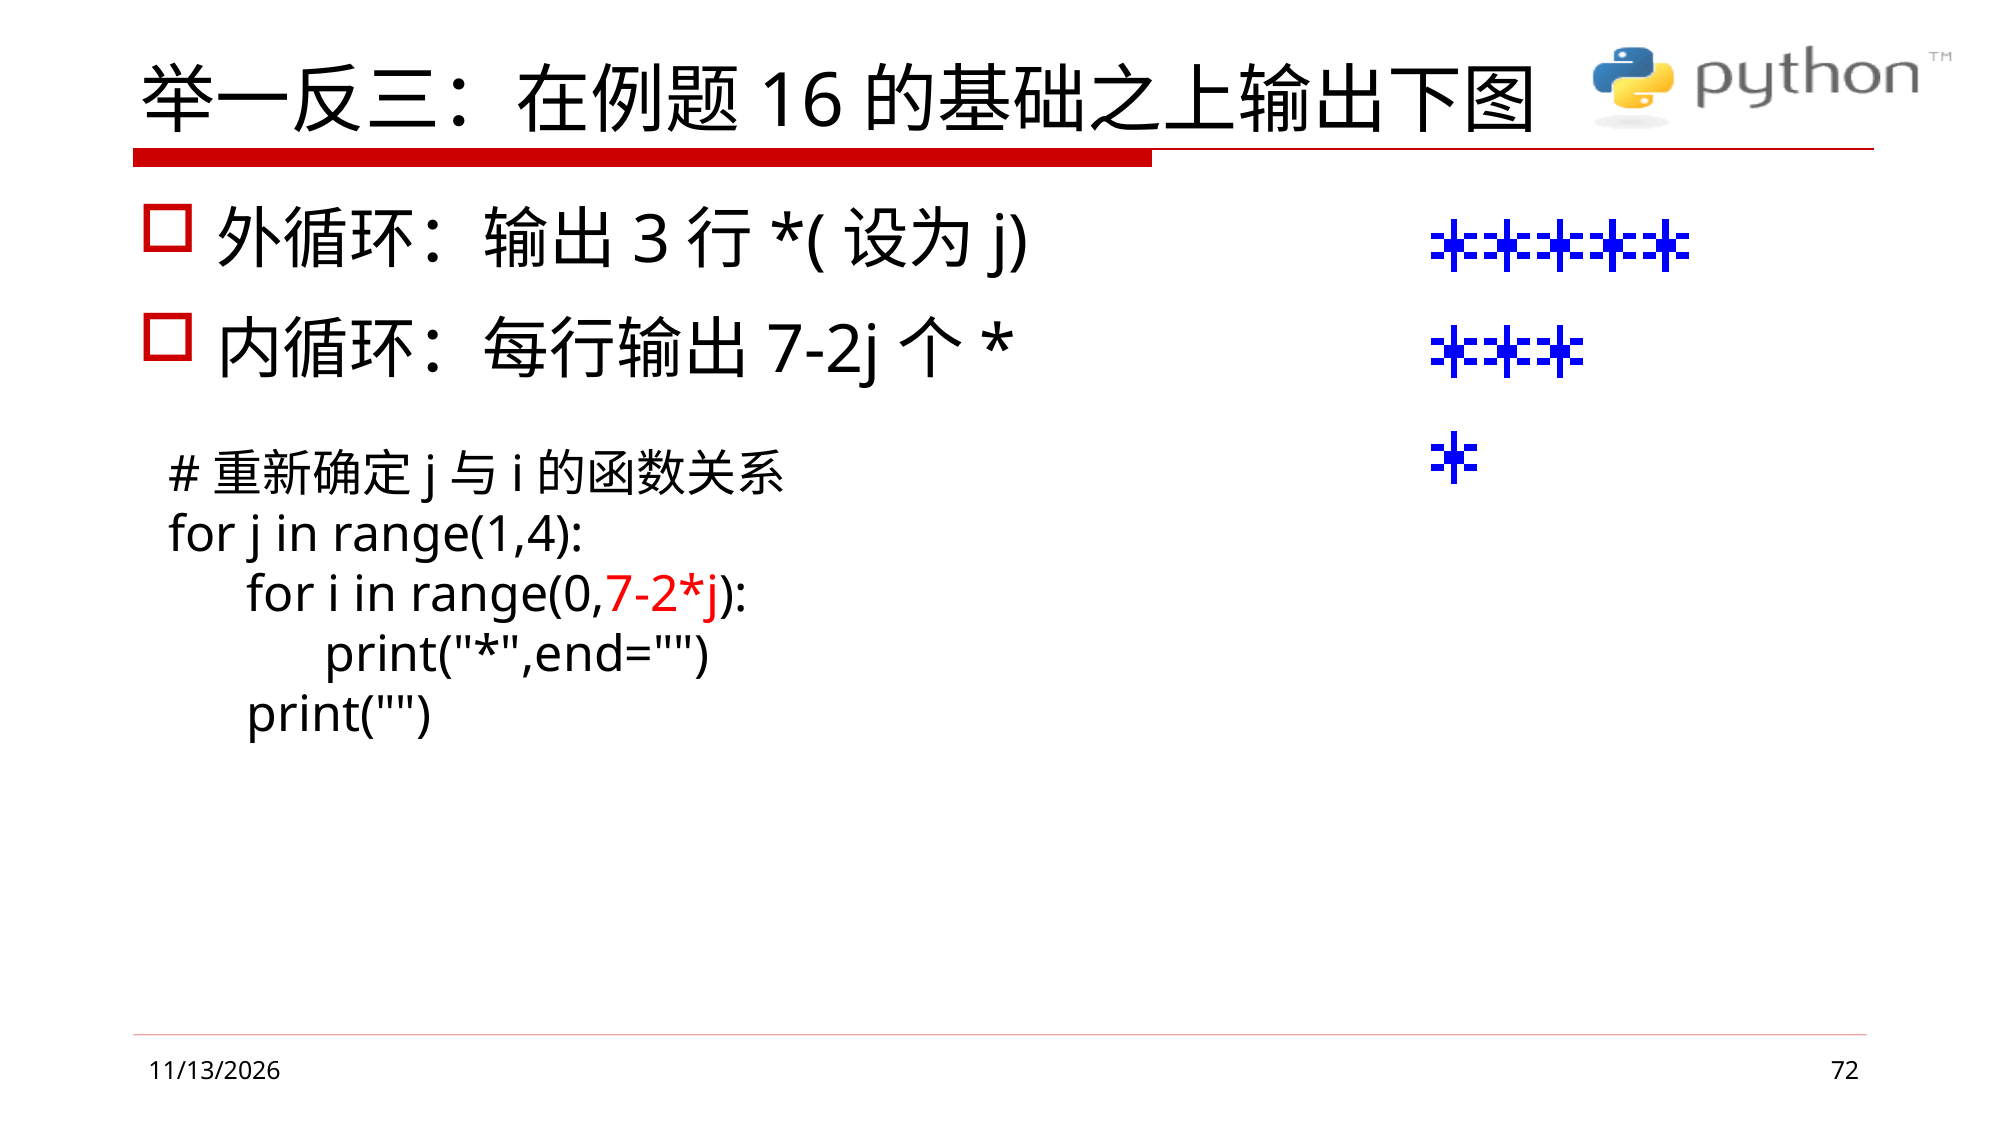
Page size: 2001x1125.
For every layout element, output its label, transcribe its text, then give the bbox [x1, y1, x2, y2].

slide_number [133, 1046, 567, 1103]
slide_number 72 [1440, 1046, 1875, 1091]
list 外循环：输出3行*(设为j) 内循环：每行输出7-2j个* [123, 172, 1874, 1029]
text_box #重新确定j与i的函数关系 for j in range(1,4): for i in range(0,7-2*j): print("*",end="") print("") [153, 433, 1154, 749]
title 举一反三：在例题16的基础之上输出下图 [125, 31, 1876, 149]
picture [1560, 30, 2000, 142]
picture [1405, 200, 1729, 511]
